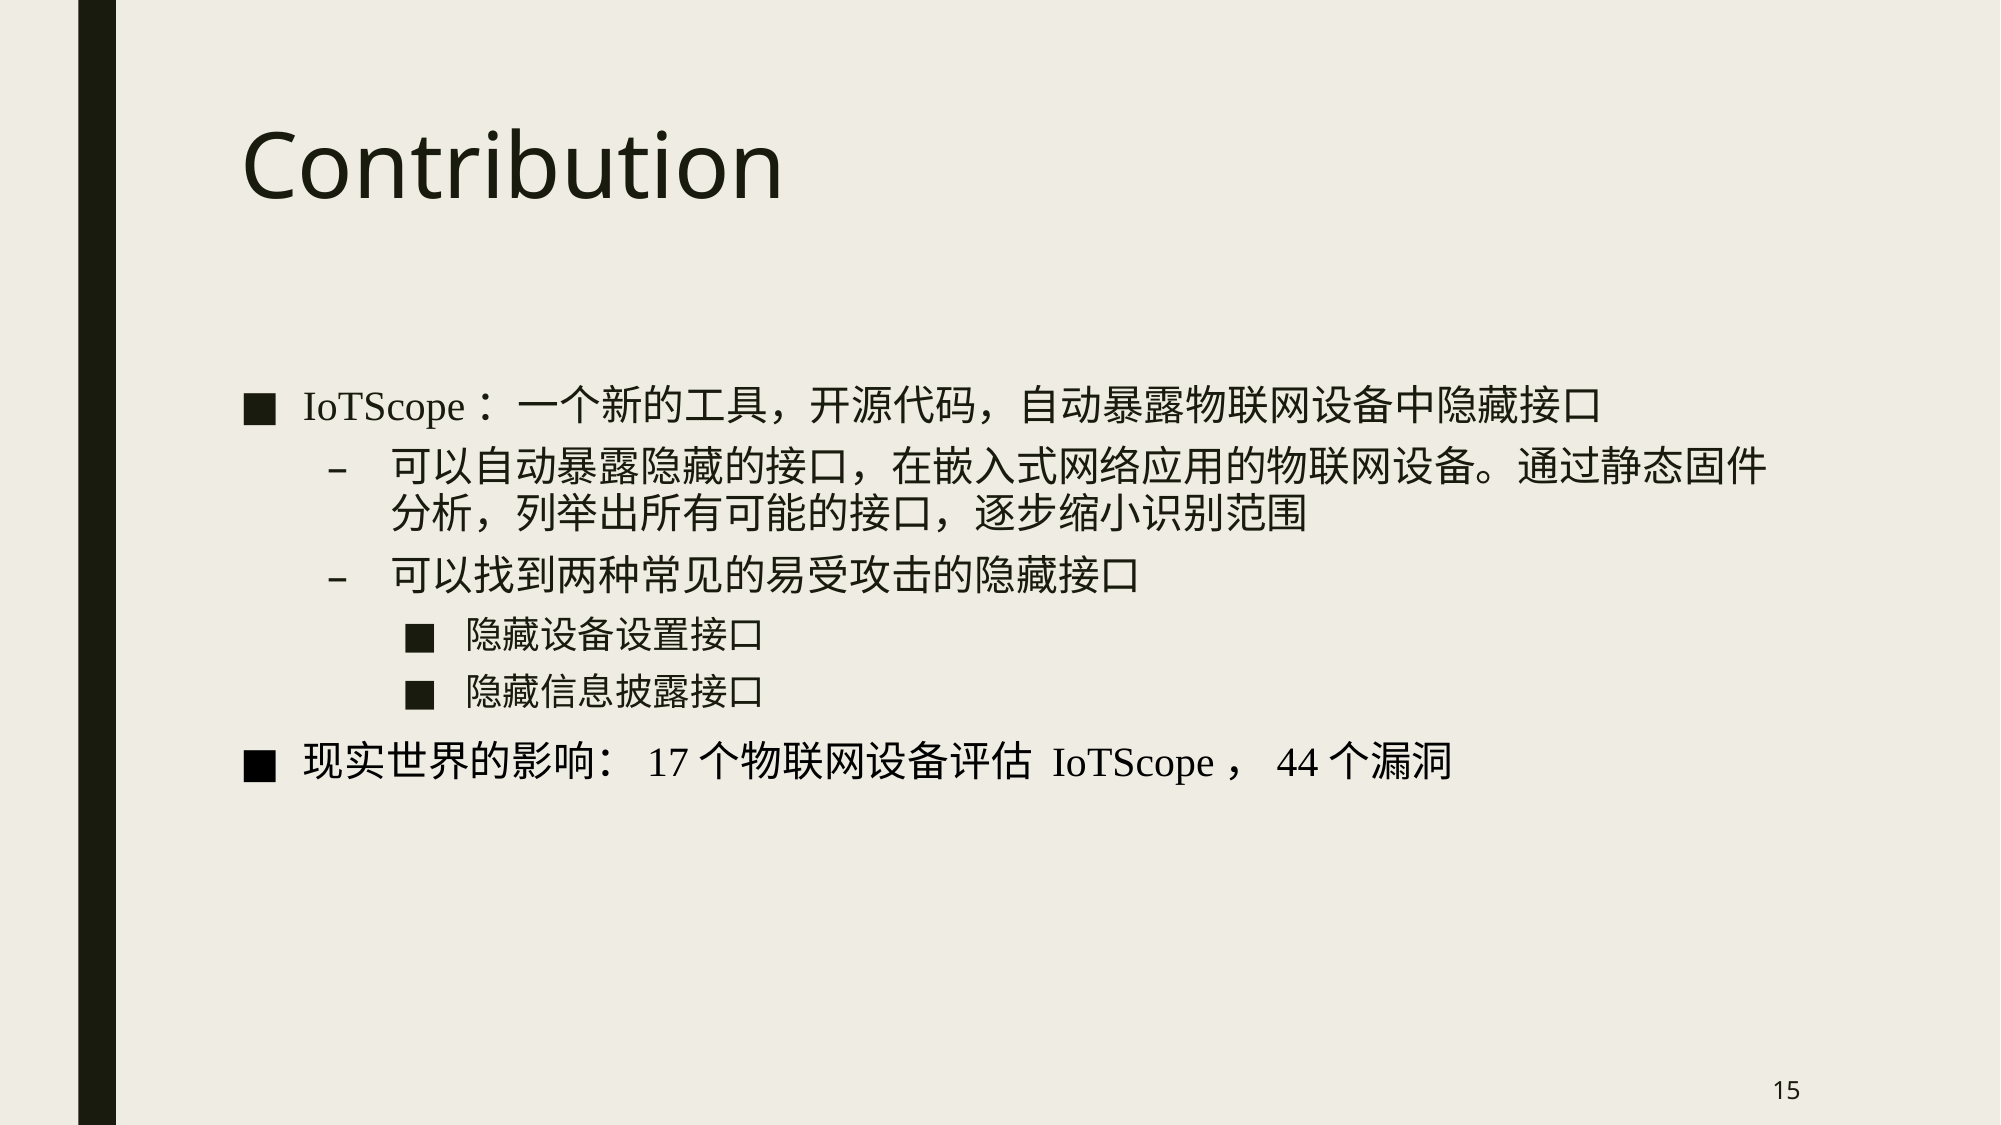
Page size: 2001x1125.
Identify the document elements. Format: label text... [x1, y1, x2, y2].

title Contribution [225, 112, 1800, 357]
list IoTScope：一个新的工具，开源代码，自动暴露物联网设备中隐藏接口 可以自动暴露隐藏的接口，在嵌入式网络应用的物联网设备。通过静态固件分析，列举出所有可能的接口，逐步缩小识别范围 可以找到两种常见的易受攻击的隐藏接口 隐藏设备设置接口 隐藏信息披露接口 现实世界的影响：17个物联网设备评估 IoTScope，44个漏洞 [225, 375, 1800, 963]
slide_number 15 [1553, 1058, 1816, 1125]
